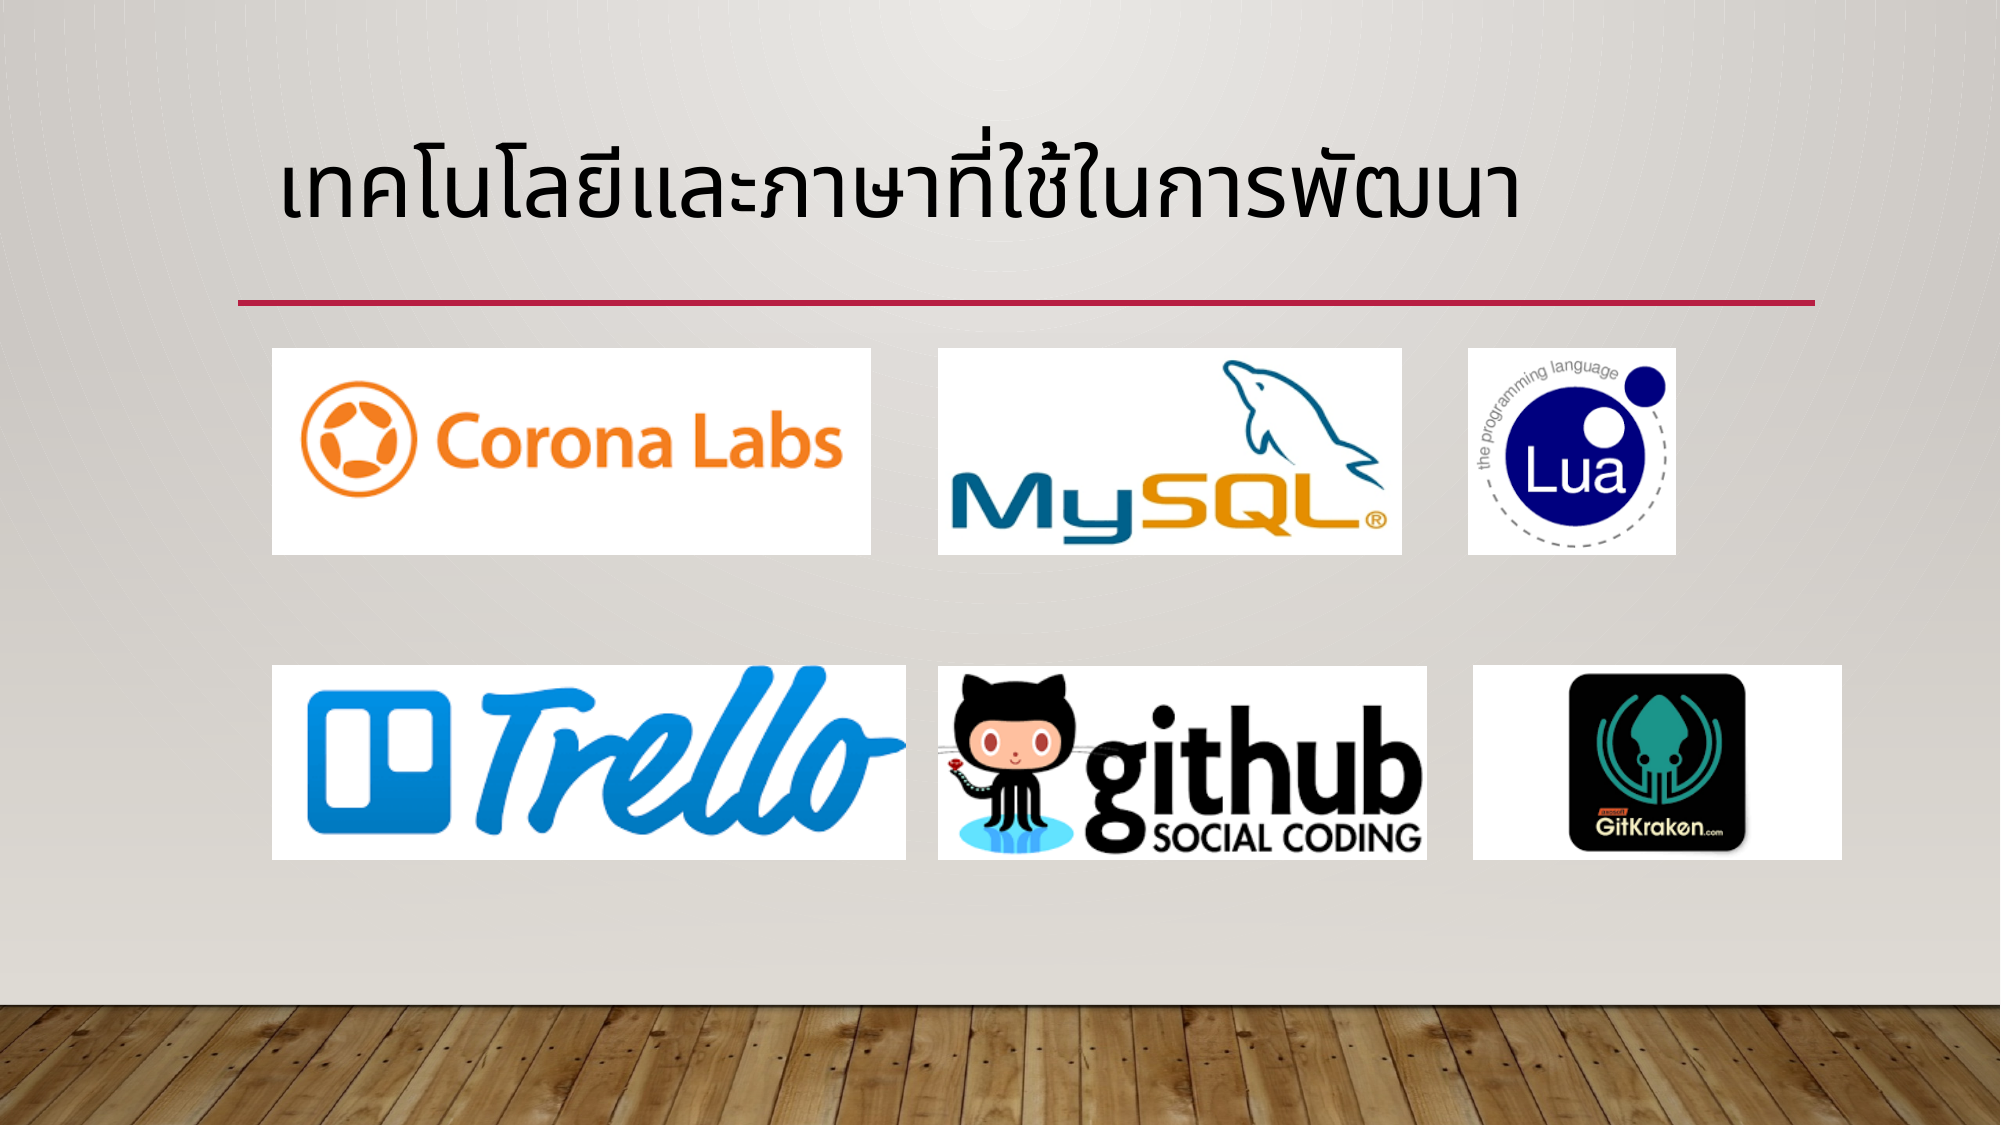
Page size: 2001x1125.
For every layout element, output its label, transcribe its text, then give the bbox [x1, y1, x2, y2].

picture [272, 665, 906, 860]
picture [1468, 347, 1676, 555]
picture [1473, 665, 1843, 860]
title เทคโนโลยีและภาษาที่ใช้ในการพัฒนา [238, 131, 1814, 305]
picture [937, 347, 1402, 555]
picture [0, 1005, 2000, 1125]
picture [937, 666, 1427, 860]
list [272, 347, 872, 555]
